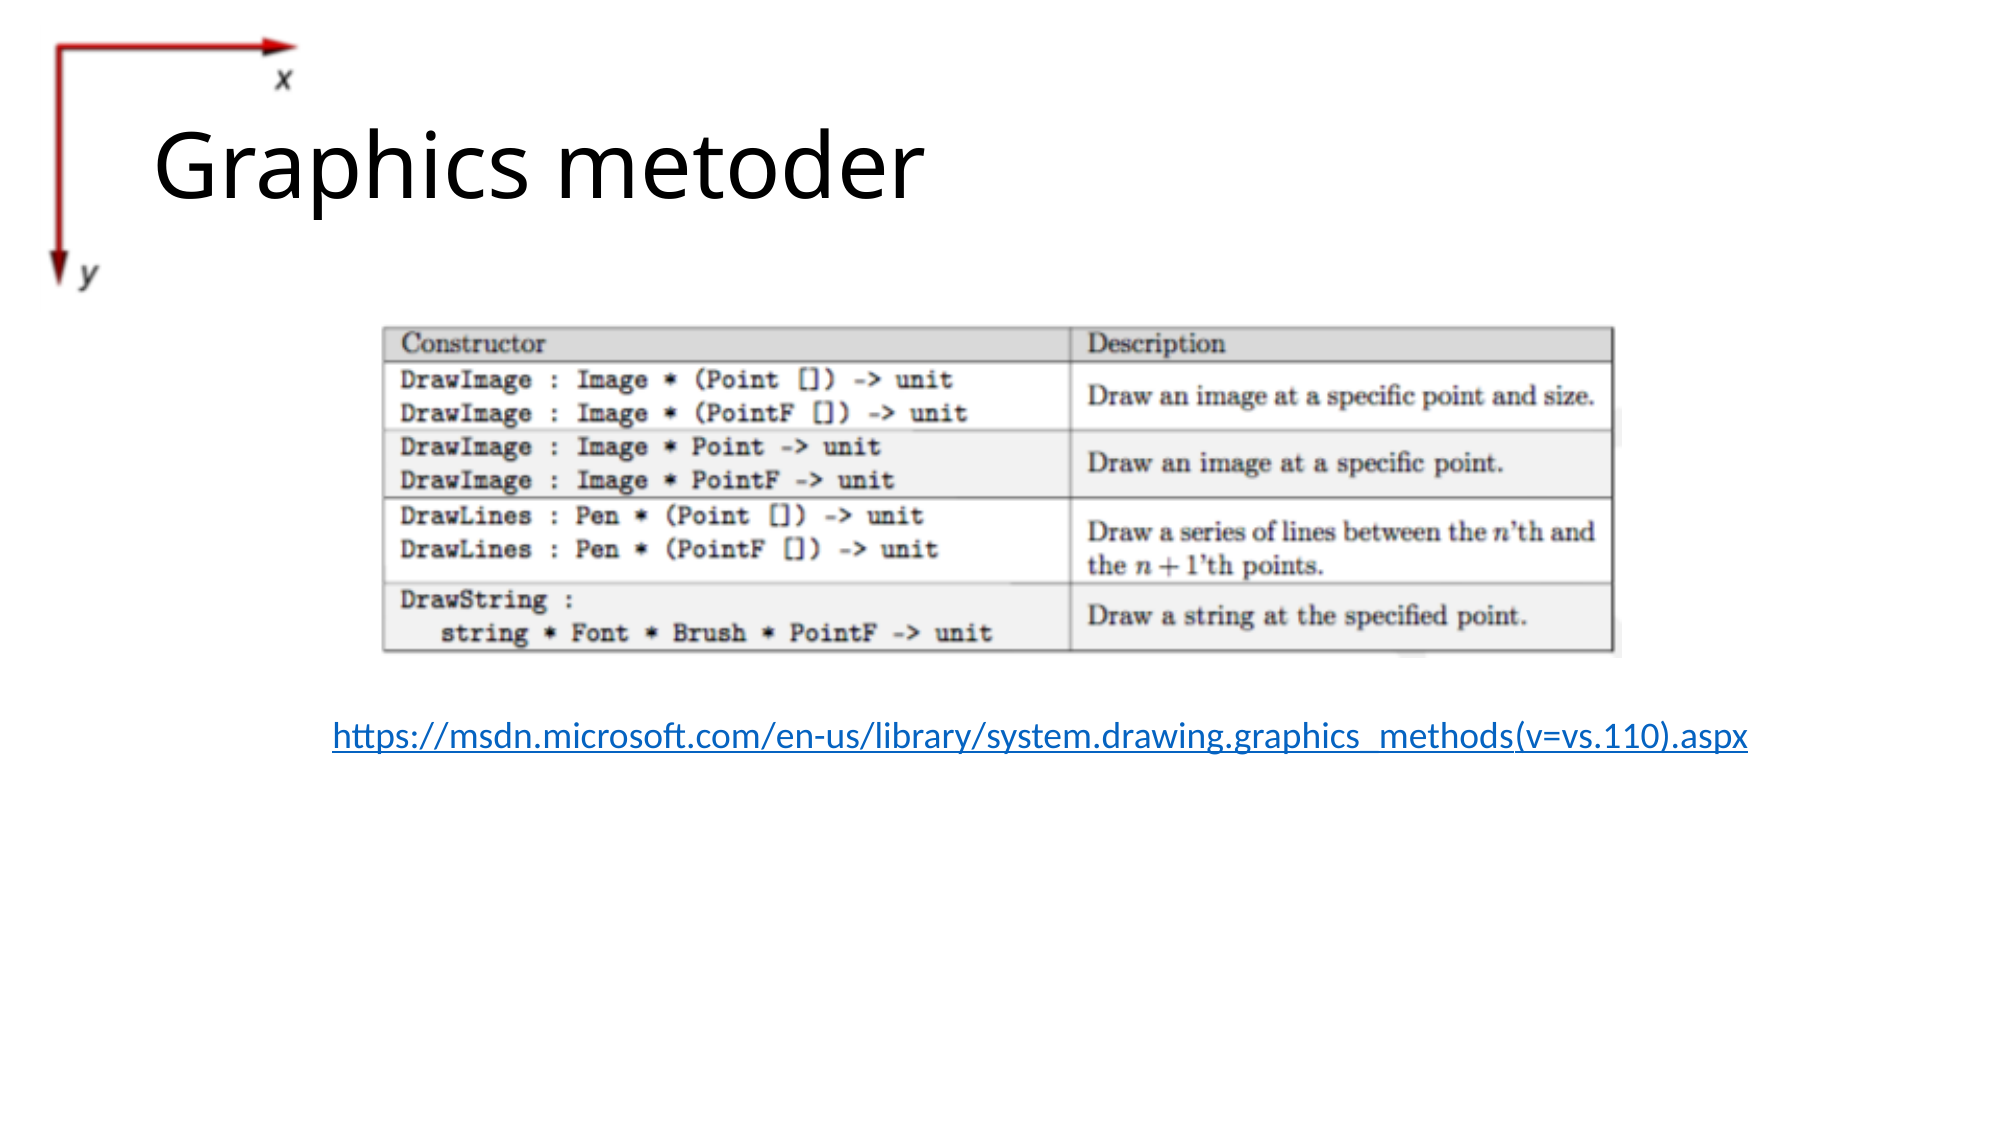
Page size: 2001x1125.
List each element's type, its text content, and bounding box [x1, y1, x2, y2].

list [378, 323, 1622, 658]
picture [39, 25, 311, 312]
text_box https://msdn.microsoft.com/en-us/library/system.drawing.graphics_methods(v=vs.110).aspx [317, 703, 1764, 764]
title Graphics metoder [311, 59, 1863, 278]
